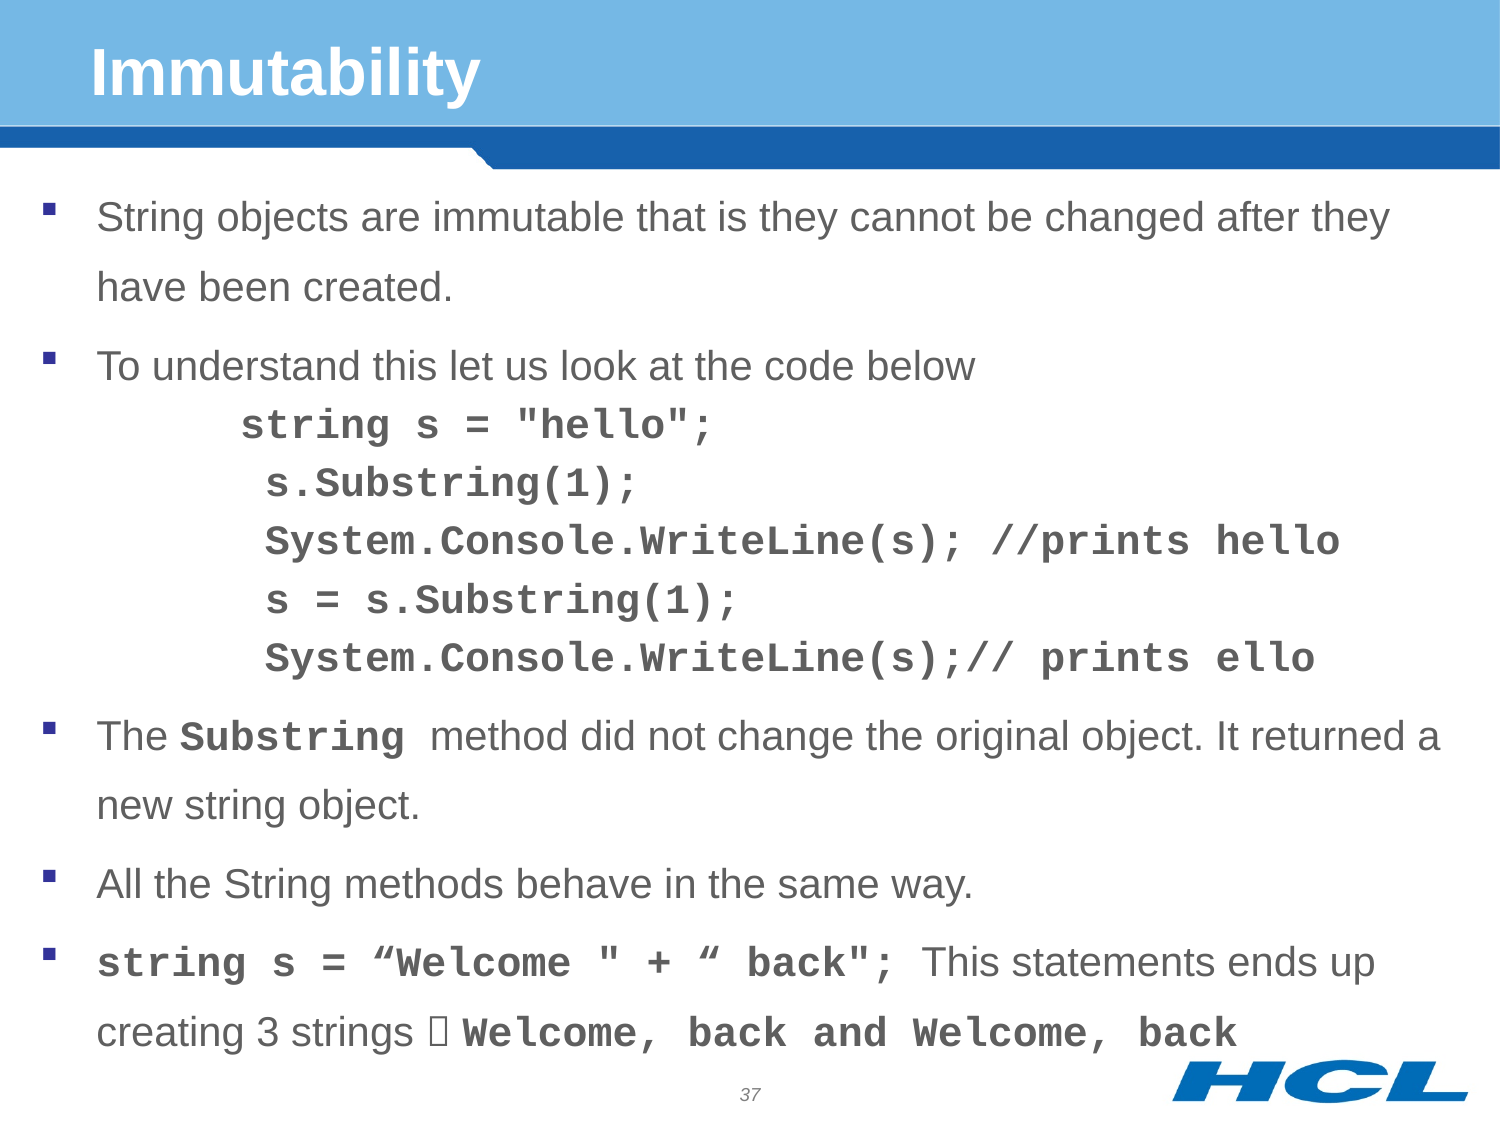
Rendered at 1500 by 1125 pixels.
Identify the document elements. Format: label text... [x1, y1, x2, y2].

slide_number 37 [574, 1074, 926, 1115]
list String objects are immutable that is they cannot be changed after they have been created. To understand this let us look at the code below string s = "hello"; s.Substring(1); System.Console.WriteLine(s); //prints hello s = s.Substring(1); System.Console.WriteLine(s);// prints ello The Substring method did not change the original object. It returned a new string object. All the String methods behave in the same way. string s = “Welcome " + “ back"; This statements ends up creating 3 strings  Welcome, back and Welcome, back [24, 162, 1463, 1100]
picture [0, 0, 1500, 188]
title Immutability [75, 0, 1425, 138]
picture [1140, 1050, 1500, 1109]
